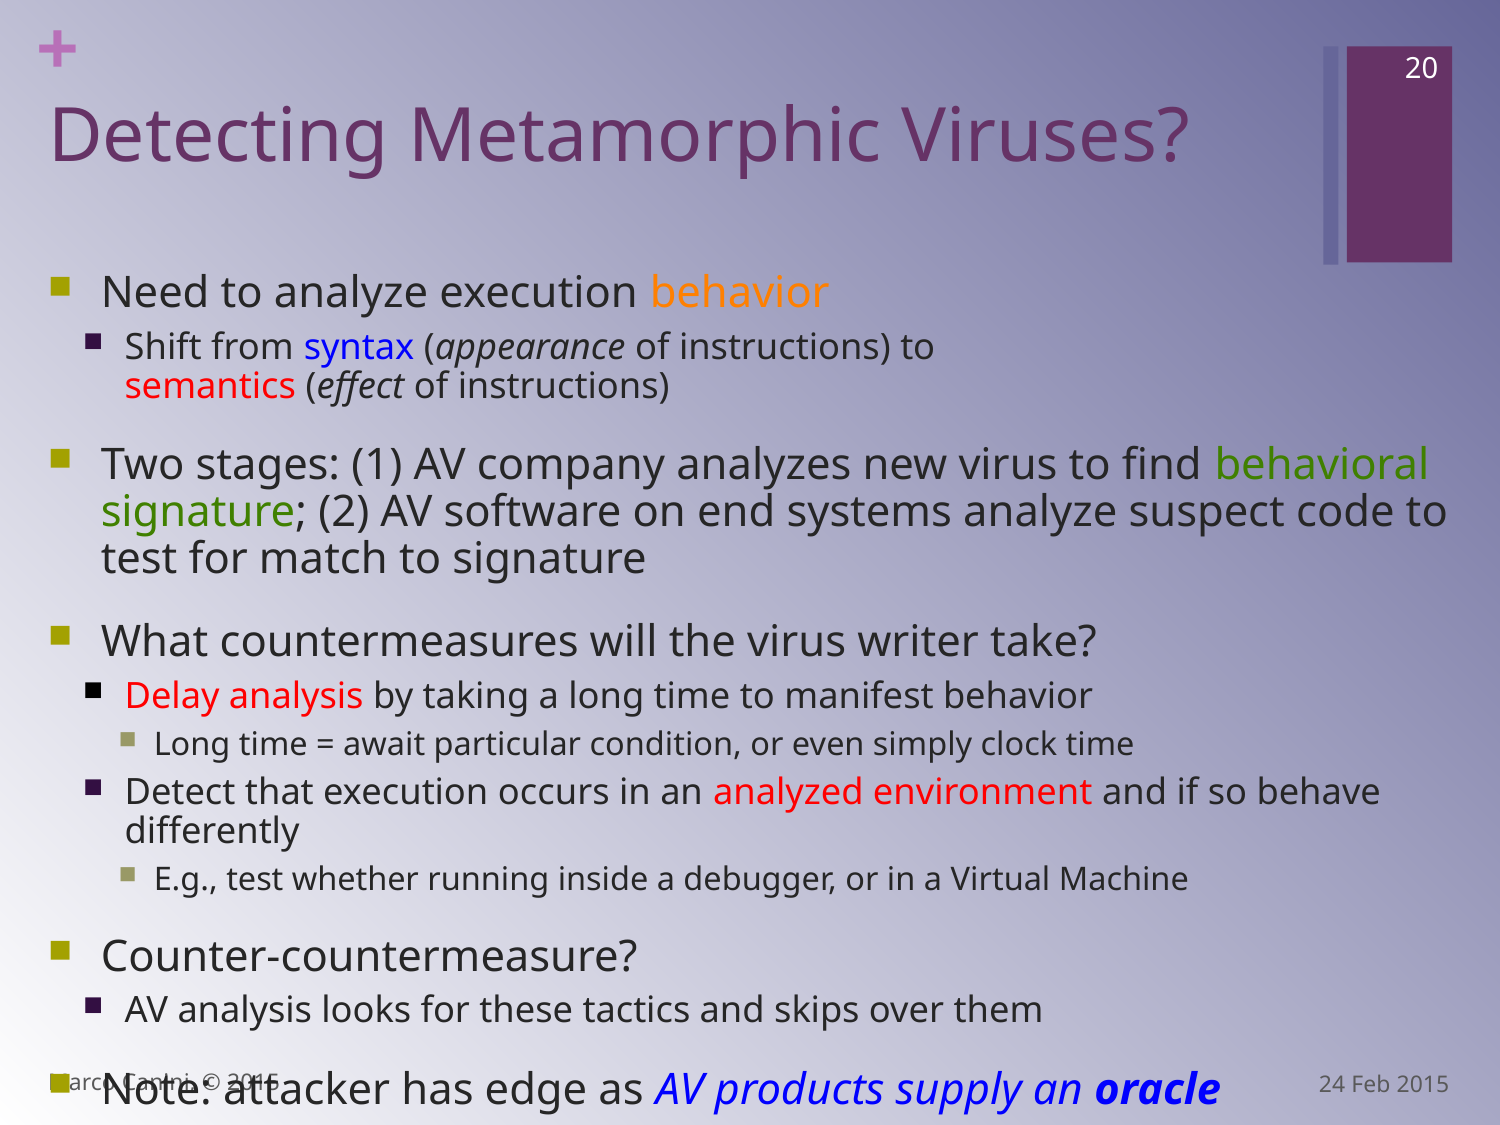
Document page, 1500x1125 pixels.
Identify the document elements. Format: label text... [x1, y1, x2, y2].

slide_number 20 [1362, 39, 1454, 100]
title Detecting Metamorphic Viruses? [33, 79, 1322, 262]
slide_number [1114, 1053, 1465, 1114]
list Need to analyze execution behavior Shift from syntax (appearance of instructions) to semantics (effect of instructions) Two stages: (1) AV company analyzes new virus to find behavioral signature; (2) AV software on end systems analyze suspect code to test for match to signature What countermeasures will the virus writer take? Delay analysis by taking a long time to manifest behavior Long time = await particular condition, or even simply clock time Detect that execution occurs in an analyzed environment and if so behave differently E.g., test whether running inside a debugger, or in a Virtual Machine Counter-countermeasure? AV analysis looks for these tactics and skips over them Note: attacker has edge as AV products supply an oracle [33, 262, 1465, 1125]
footer Marco Canini, © 2015 [33, 1053, 1038, 1114]
